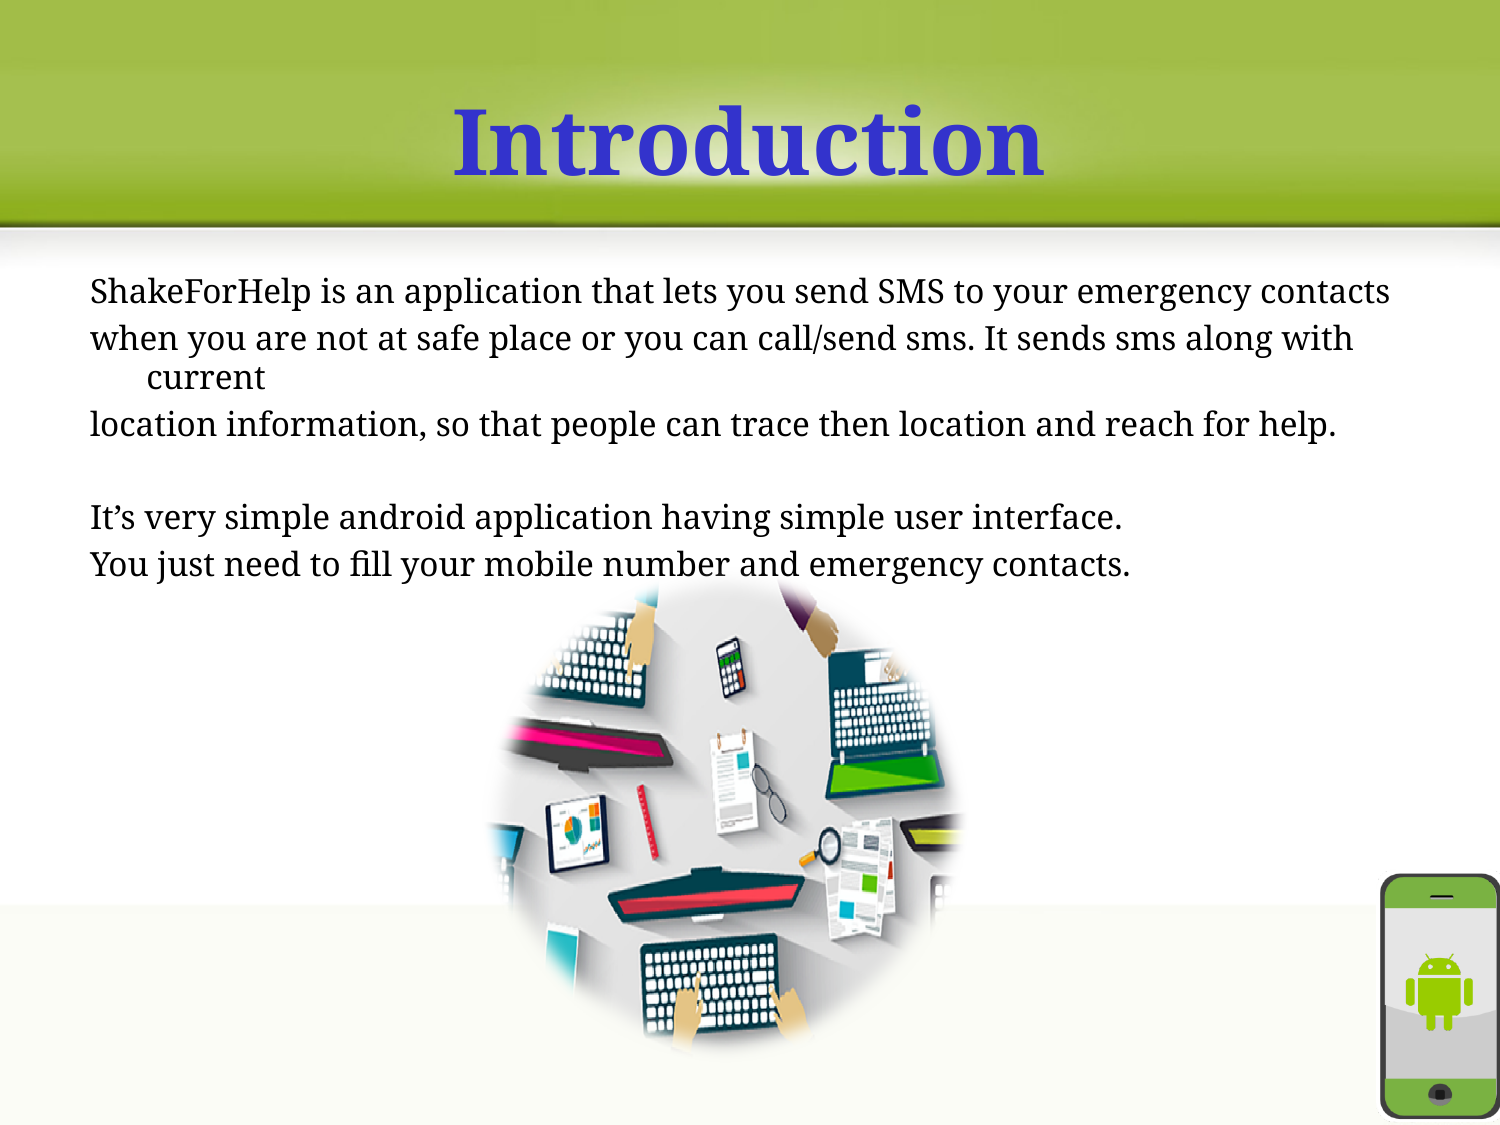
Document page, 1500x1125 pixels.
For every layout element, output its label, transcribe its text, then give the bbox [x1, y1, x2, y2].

list ShakeForHelp is an application that lets you send SMS to your emergency contacts when you are not at safe place or you can call/send sms. It sends sms along with current location information, so that people can trace then location and reach for help. It’s very simple android application having simple user interface. You just need to fill your mobile number and emergency contacts. [75, 262, 1425, 1005]
title Introduction [75, 45, 1425, 233]
picture [0, 0, 1500, 1125]
